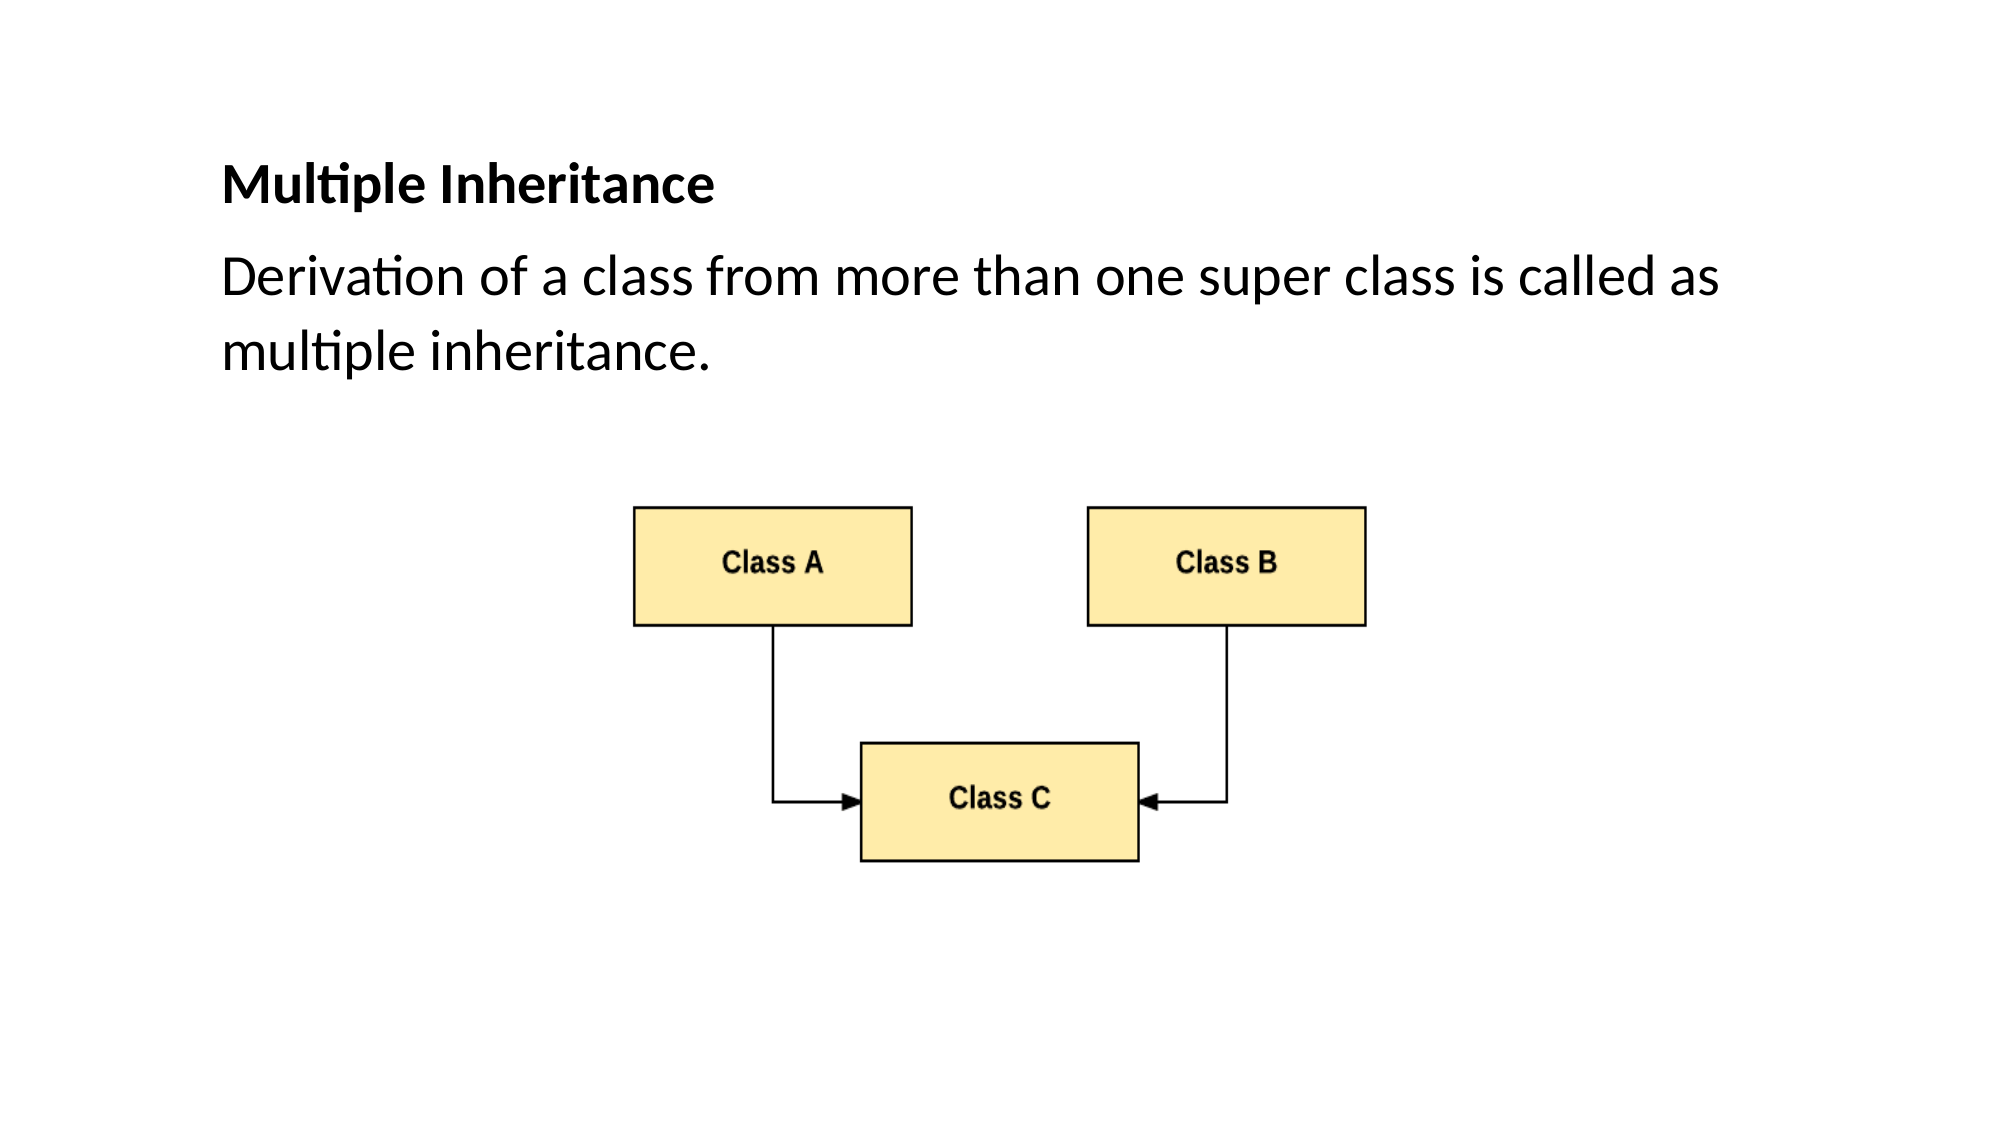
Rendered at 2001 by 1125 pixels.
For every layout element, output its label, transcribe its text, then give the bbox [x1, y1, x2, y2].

text_box Multiple Inheritance Derivation of a class from more than one super class is called as multiple inheritance. [206, 133, 1759, 390]
picture [584, 449, 1416, 920]
